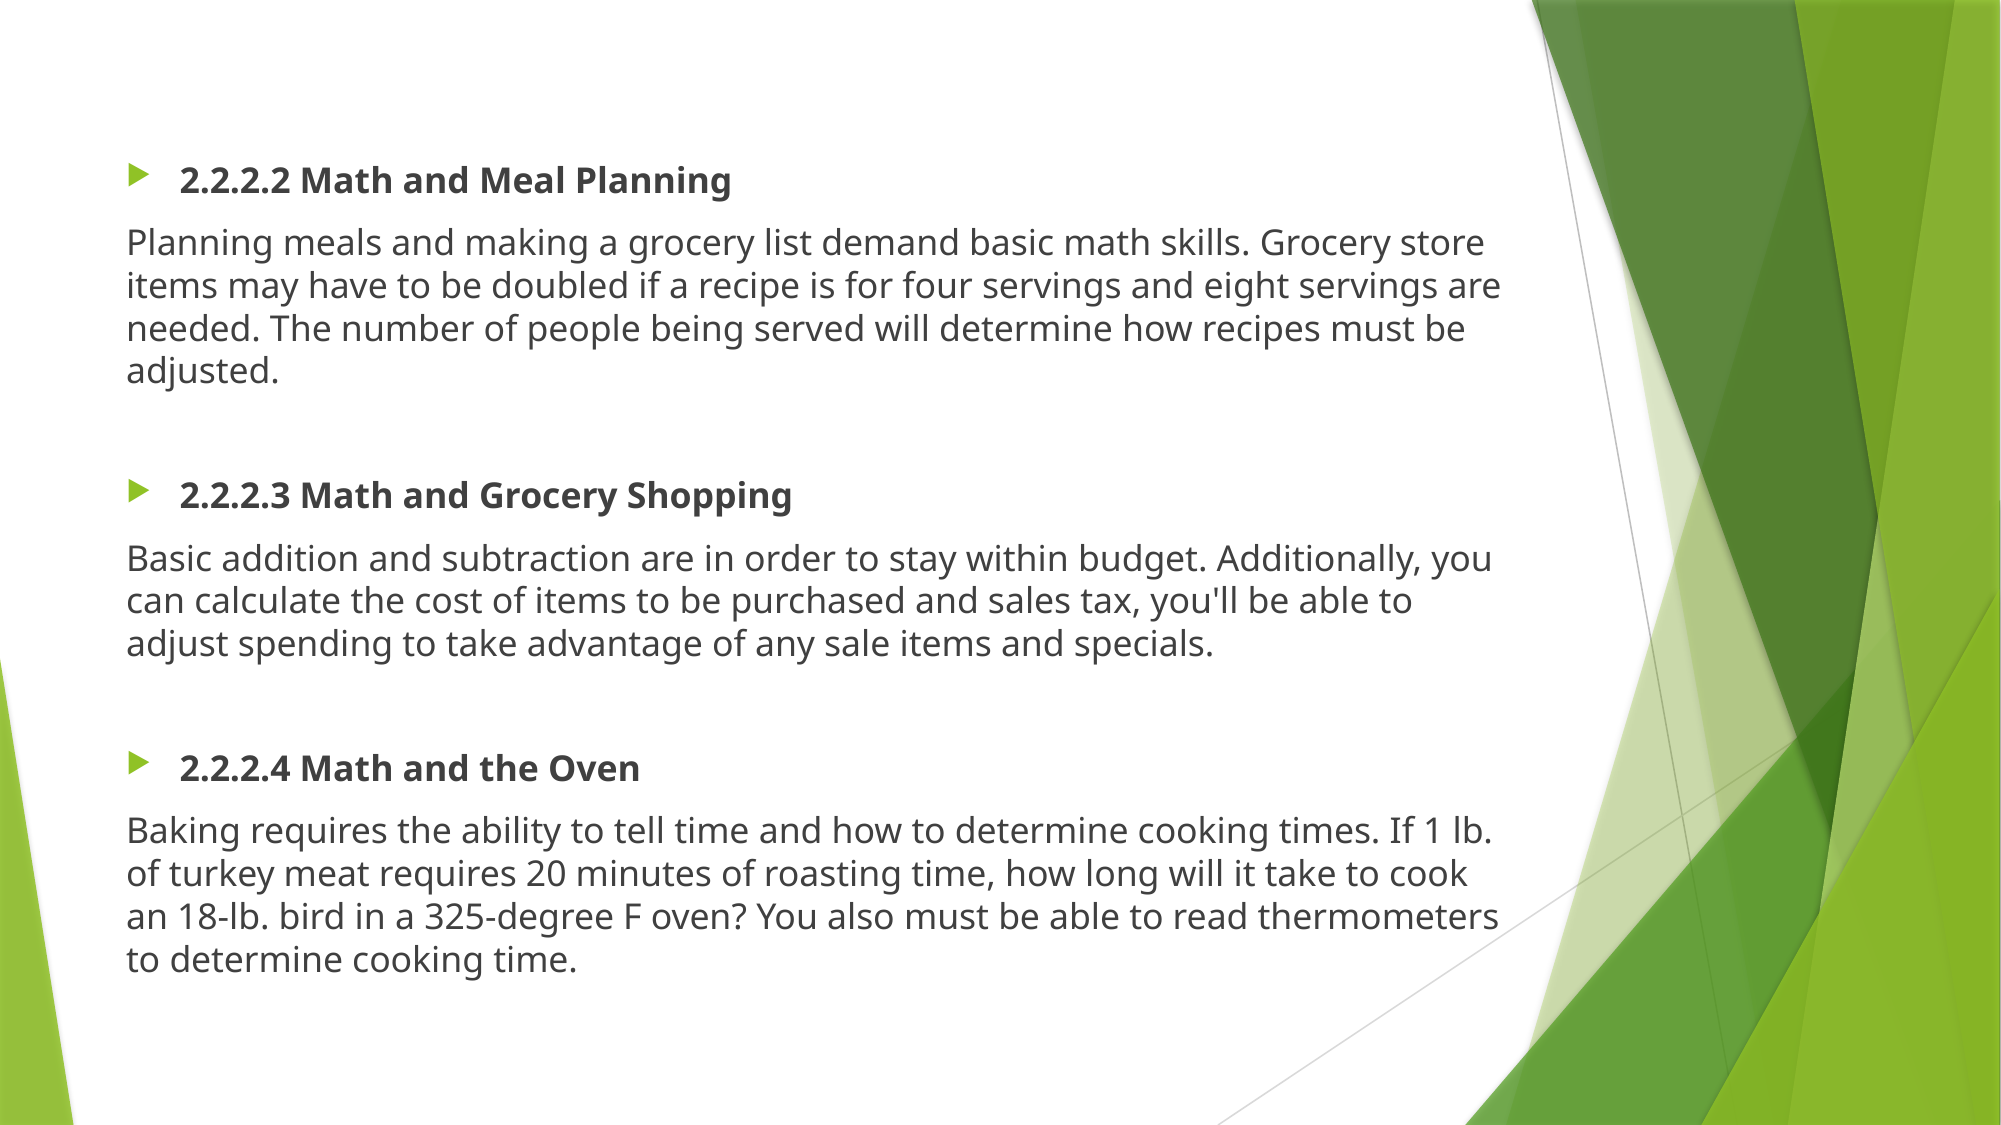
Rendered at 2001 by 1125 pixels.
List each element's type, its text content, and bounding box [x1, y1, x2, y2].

list 2.2.2.2 Math and Meal Planning Planning meals and making a grocery list demand basic math skills. Grocery store items may have to be doubled if a recipe is for four servings and eight servings are needed. The number of people being served will determine how recipes must be adjusted. 2.2.2.3 Math and Grocery Shopping Basic addition and subtraction are in order to stay within budget. Additionally, you can calculate the cost of items to be purchased and sales tax, you'll be able to adjust spending to take advantage of any sale items and specials. 2.2.2.4 Math and the Oven Baking requires the ability to tell time and how to determine cooking times. If 1 lb. of turkey meat requires 20 minutes of roasting time, how long will it take to cook an 18-lb. bird in a 325-degree F oven? You also must be able to read thermometers to determine cooking time. [111, 149, 1522, 992]
